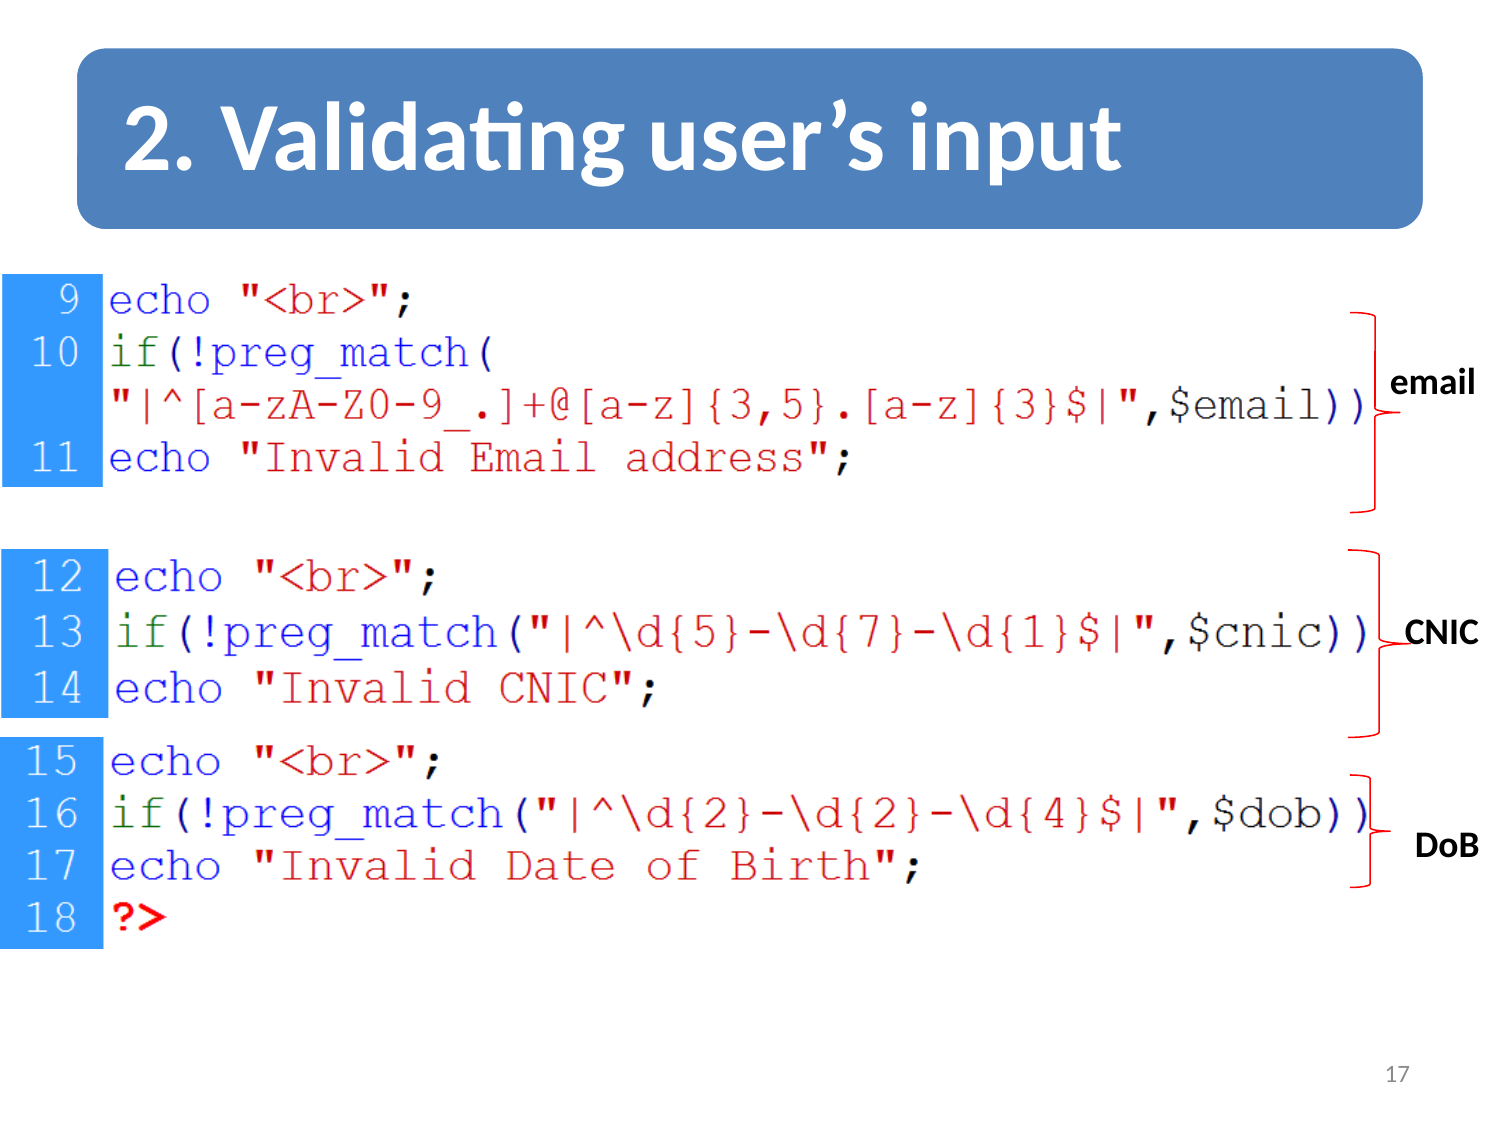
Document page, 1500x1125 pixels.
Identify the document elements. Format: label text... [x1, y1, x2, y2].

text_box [74, 44, 1426, 233]
text_box [1347, 552, 1390, 736]
text_box [1380, 410, 1401, 415]
text_box DoB [1399, 812, 1500, 873]
text_box [1349, 494, 1376, 514]
text_box CNIC [1390, 599, 1500, 660]
text_box [1380, 829, 1391, 833]
picture [0, 274, 1376, 487]
slide_number 17 [1074, 1042, 1425, 1103]
text_box email [1380, 349, 1500, 410]
picture [0, 737, 1376, 950]
picture [0, 549, 1376, 718]
